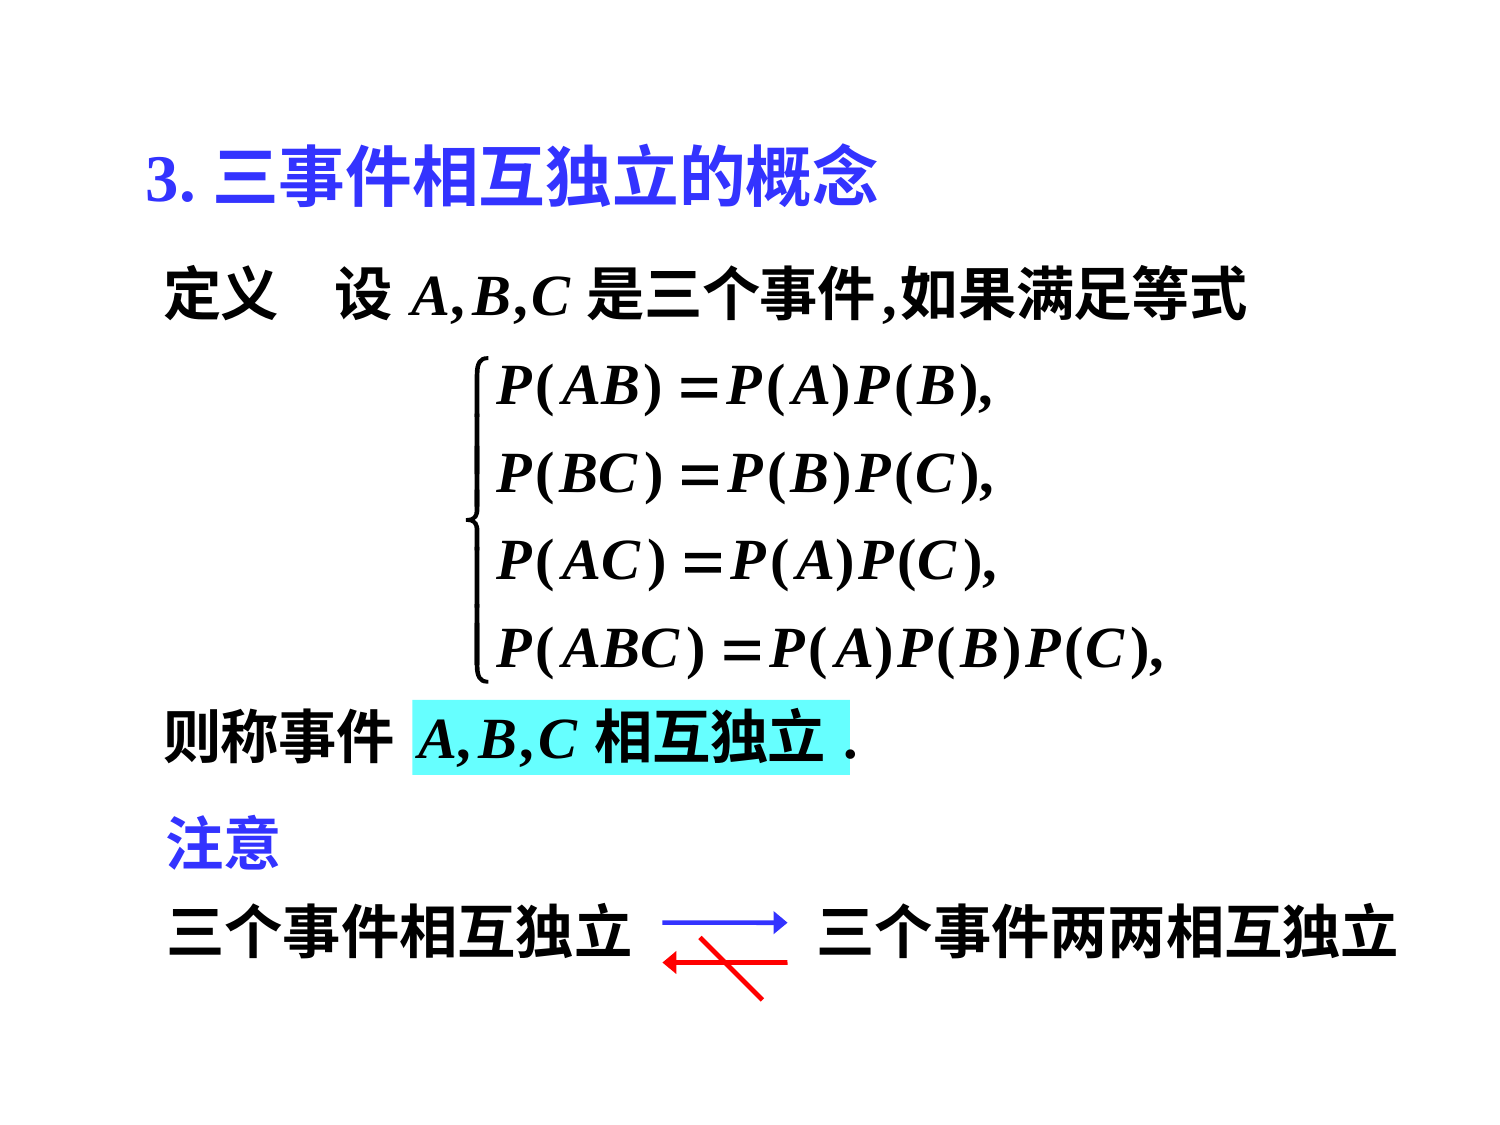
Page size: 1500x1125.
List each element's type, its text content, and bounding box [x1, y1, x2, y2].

text_box 三个事件两两相互独立 [801, 887, 1415, 973]
text_box 3.三事件相互独立的概念 [131, 127, 895, 222]
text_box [162, 262, 1259, 778]
text_box 三个事件相互独立 [151, 887, 648, 973]
text_box 注意 [150, 800, 297, 885]
text_box [662, 912, 788, 934]
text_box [662, 937, 788, 1001]
